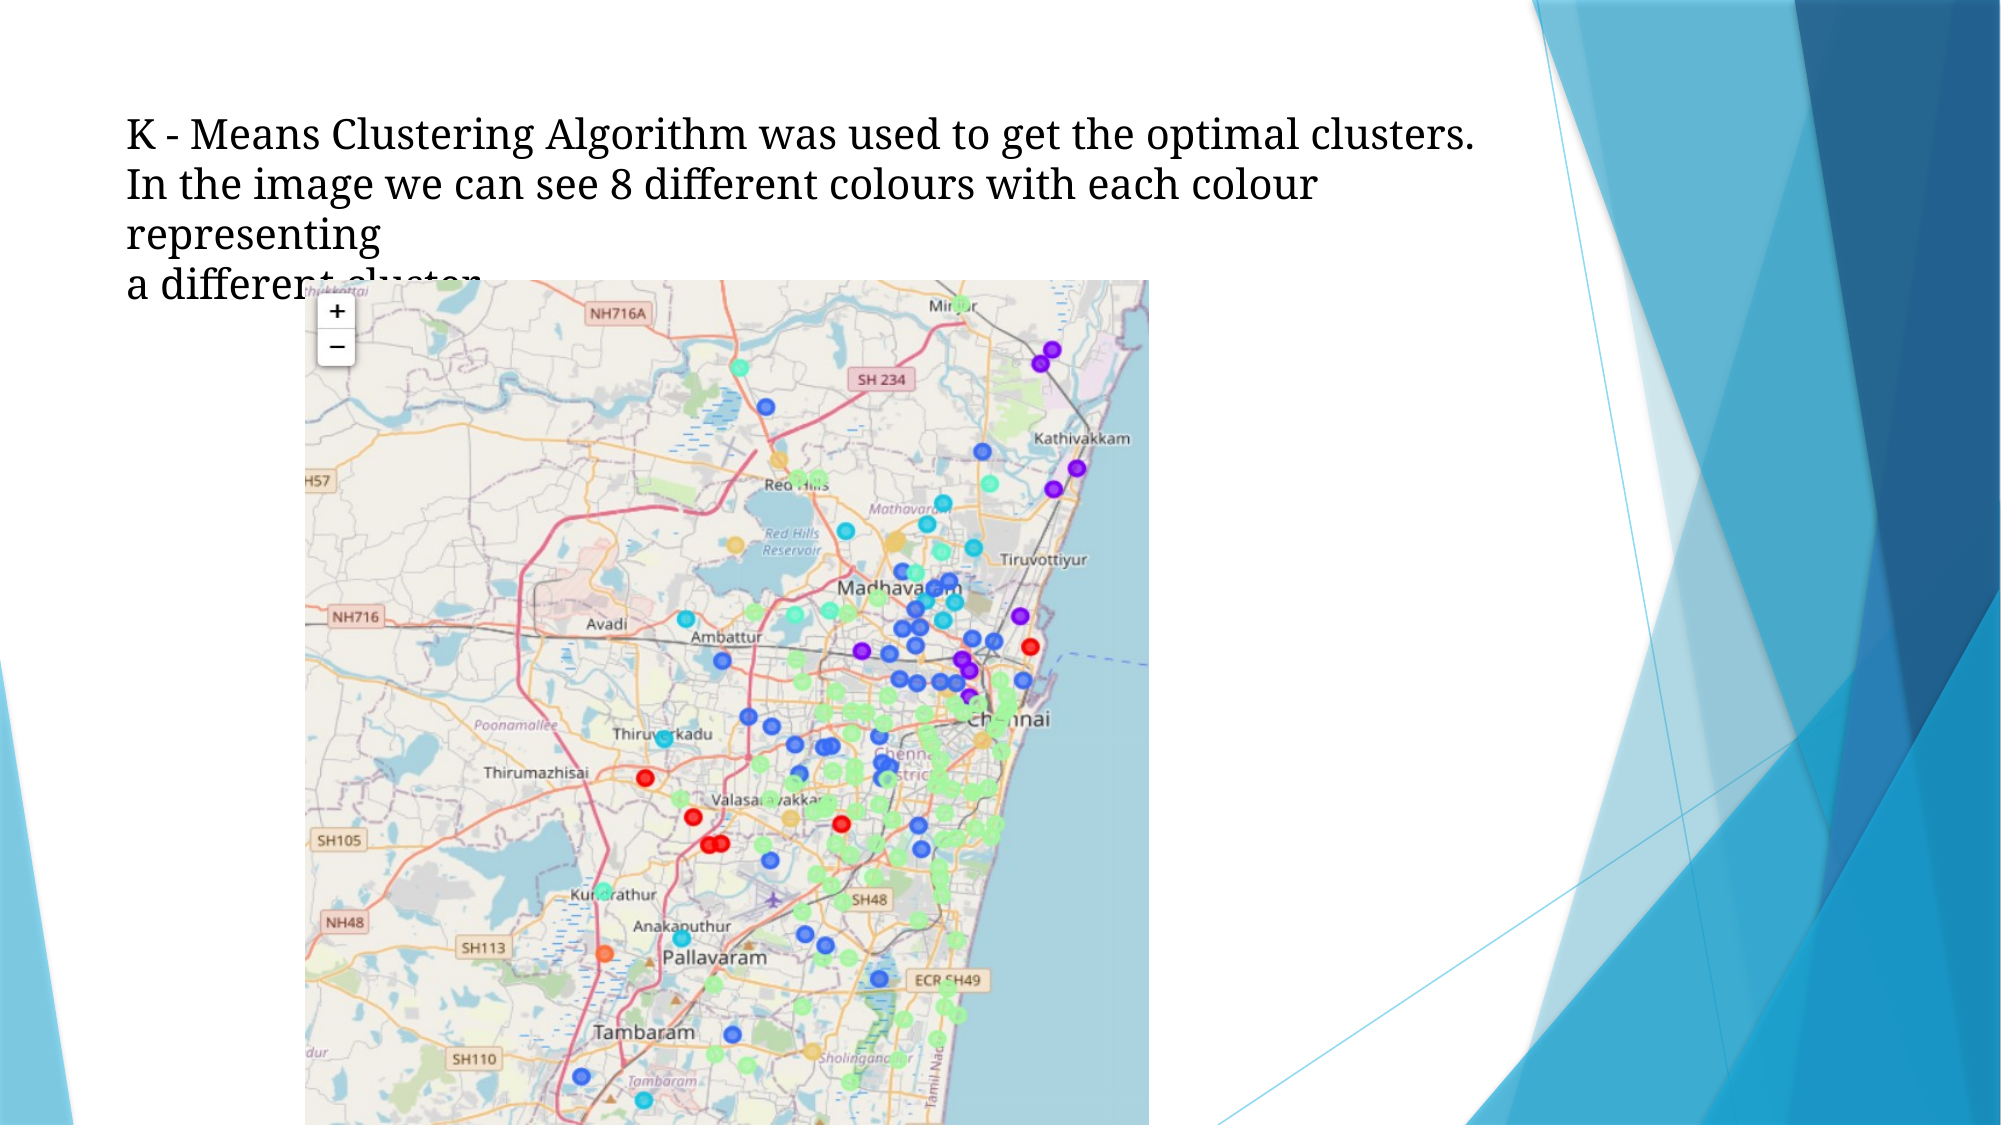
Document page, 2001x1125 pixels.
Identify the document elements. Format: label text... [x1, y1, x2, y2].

title K - Means Clustering Algorithm was used to get the optimal clusters. In the image we can see 8 different colours with each colour representing a different cluster. [111, 99, 1522, 317]
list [305, 280, 1150, 1125]
